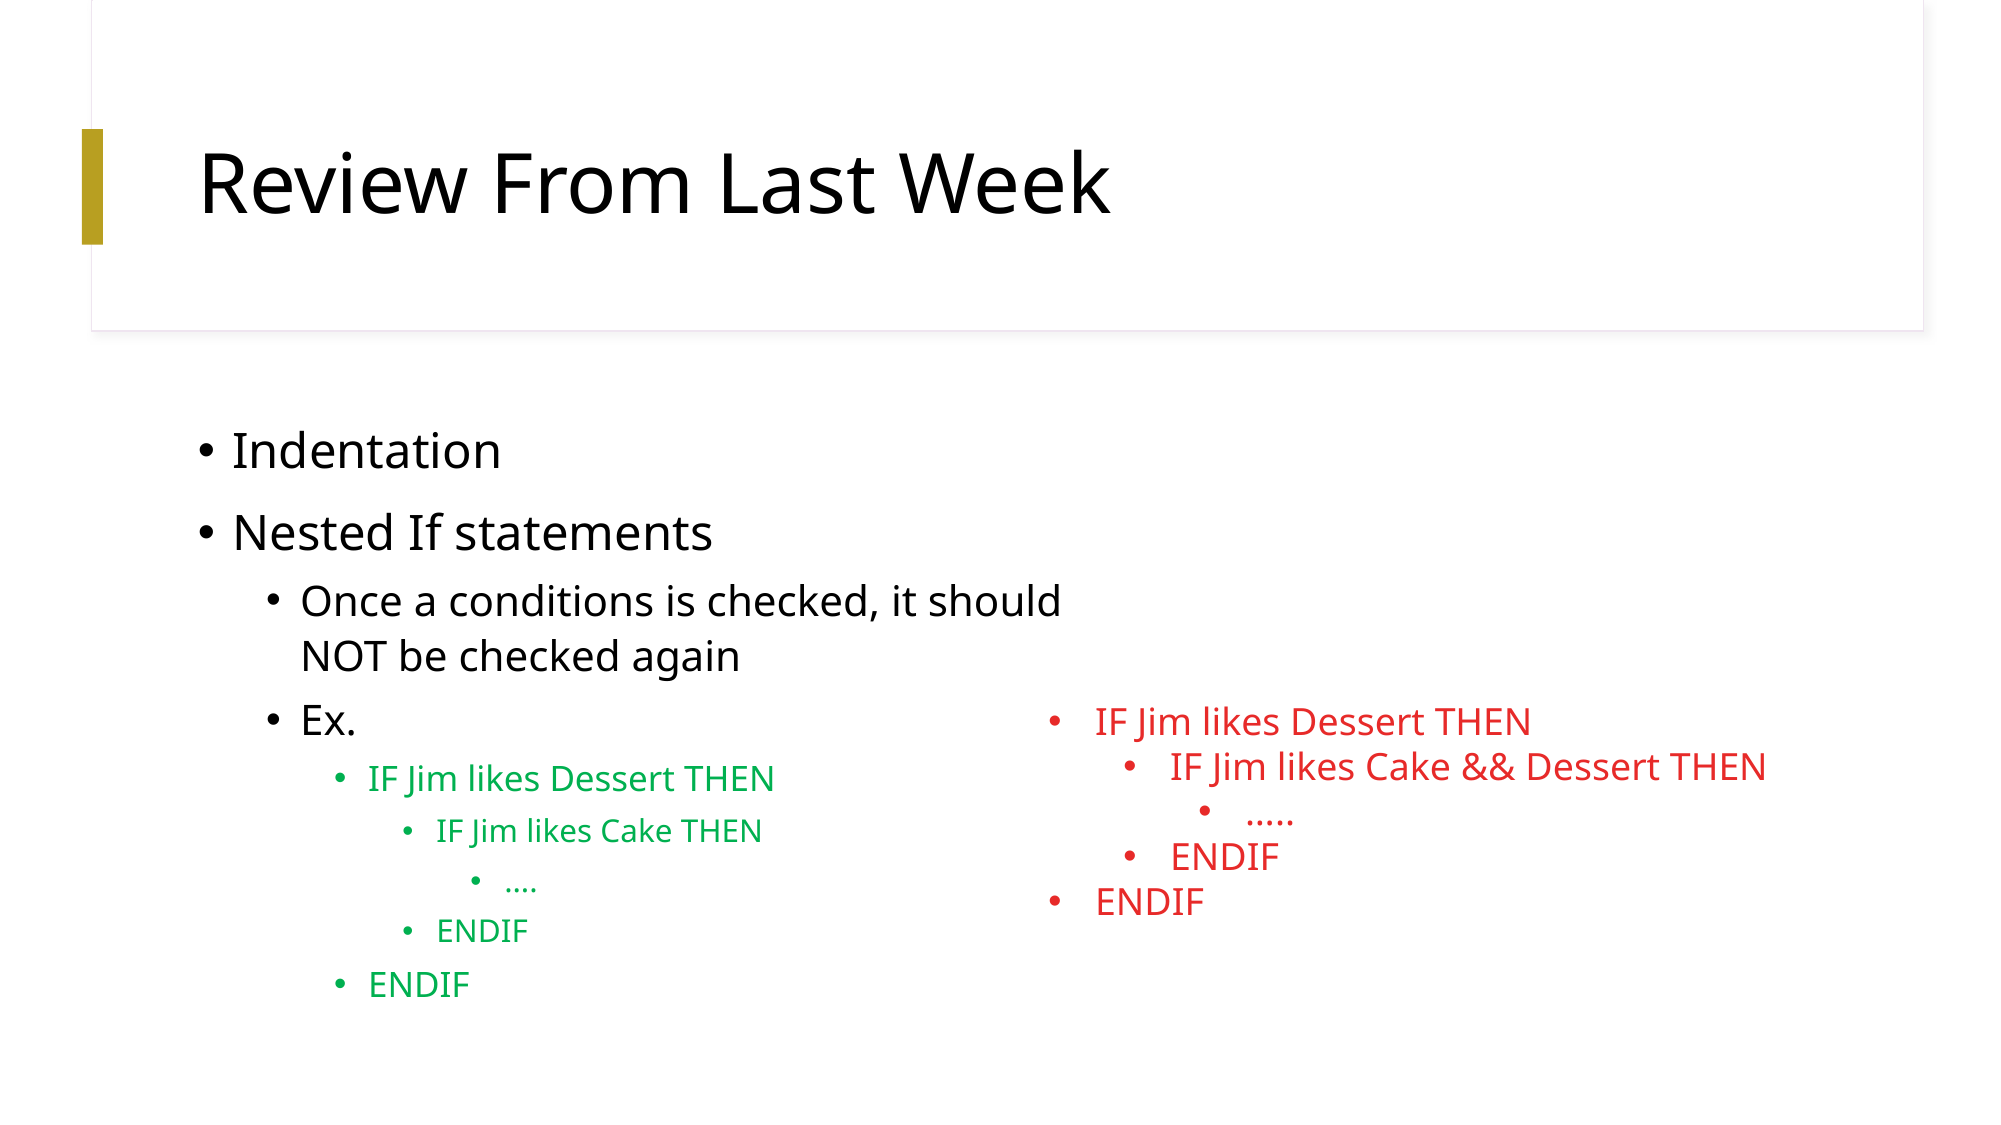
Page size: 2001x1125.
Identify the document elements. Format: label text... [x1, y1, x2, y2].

list Indentation Nested If statements Once a conditions is checked, it should NOT be checked again Ex. IF Jim likes Dessert THEN IF Jim likes Cake THEN …. ENDIF ENDIF [183, 406, 1080, 1013]
text_box IF Jim likes Dessert THEN IF Jim likes Cake && Dessert THEN ….. ENDIF ENDIF [1033, 690, 1800, 931]
title Review From Last Week [183, 90, 1851, 284]
